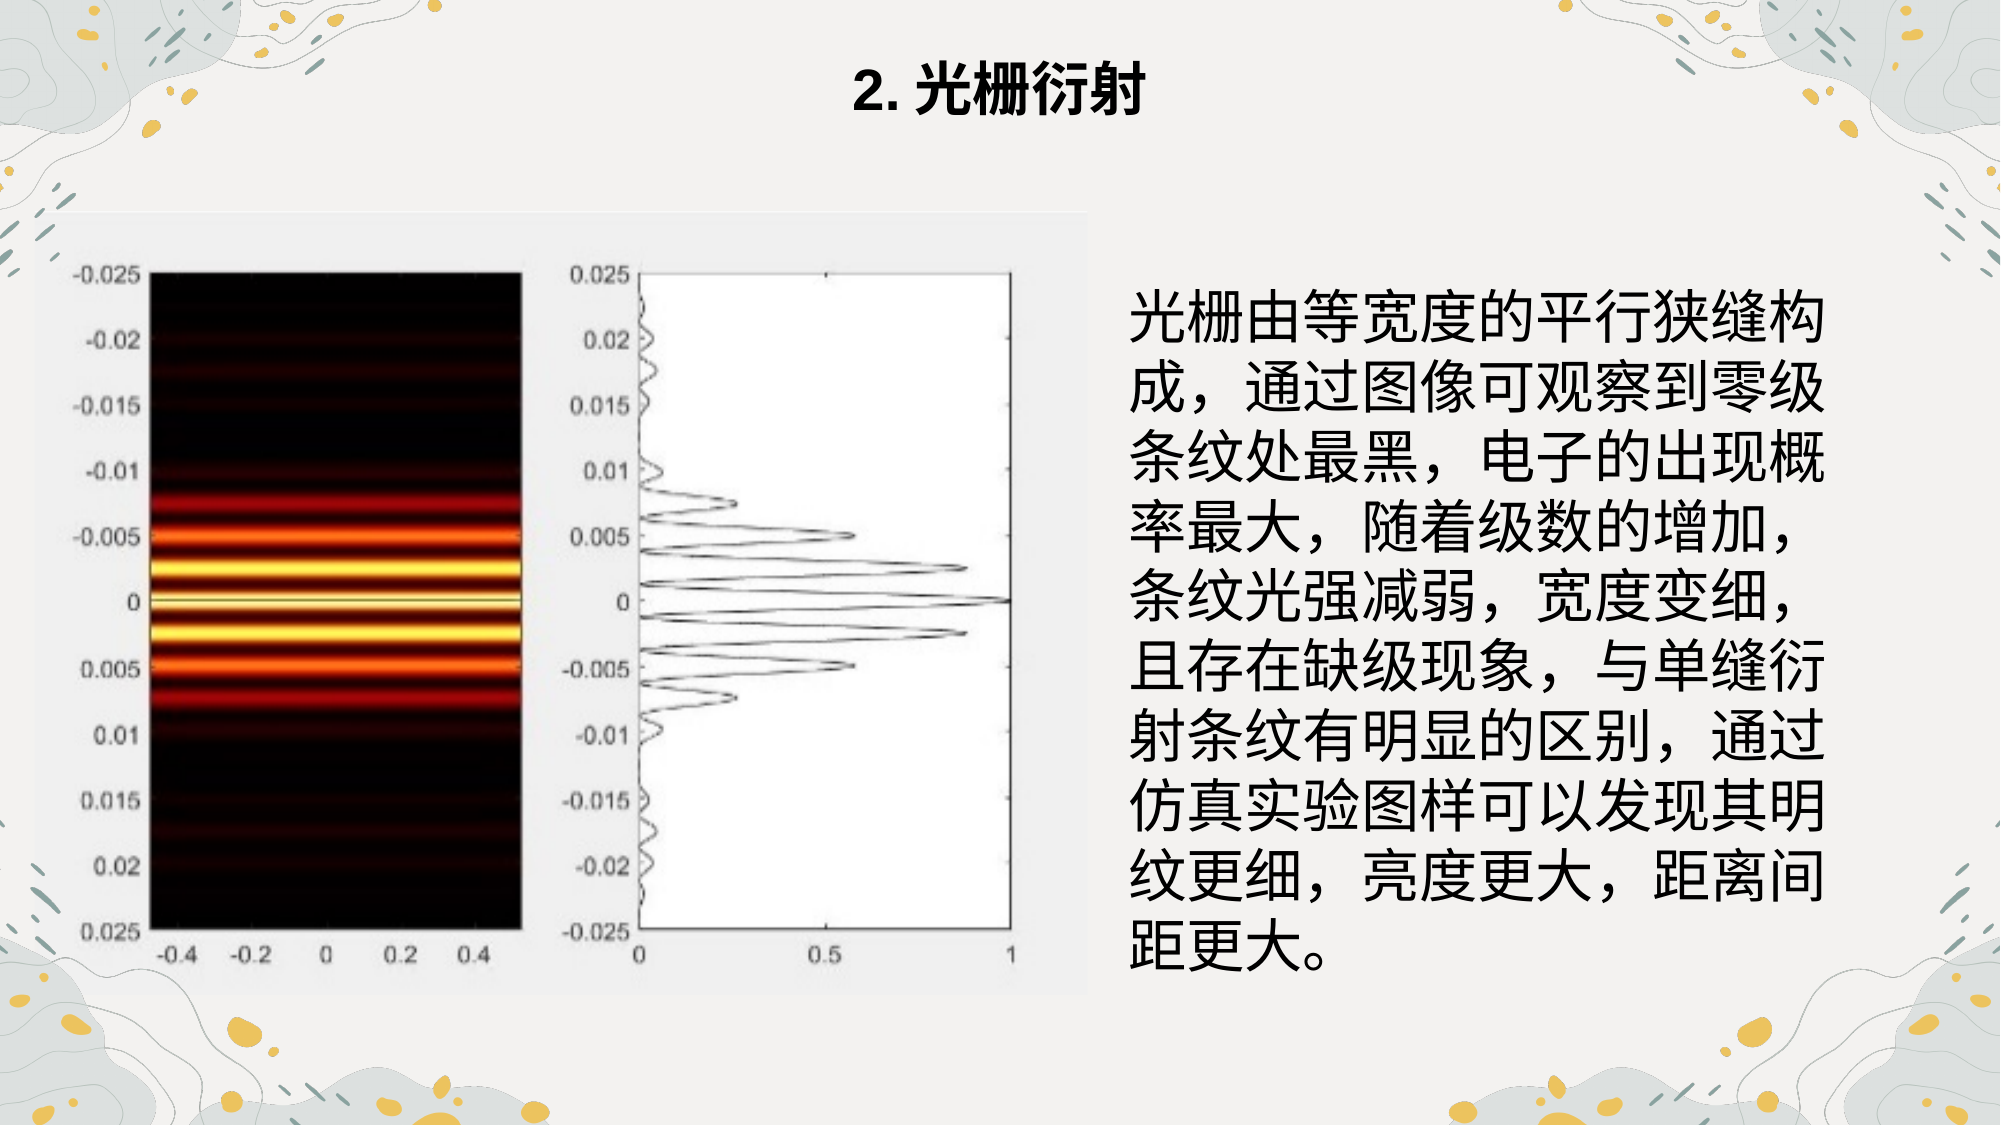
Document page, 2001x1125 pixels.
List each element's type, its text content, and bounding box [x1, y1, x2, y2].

text_box 2.光栅衍射 [469, 44, 1531, 130]
picture [1436, 816, 2000, 1125]
picture [1531, 0, 2001, 314]
picture [0, 0, 1088, 1125]
text_box 光栅由等宽度的平行狭缝构成，通过图像可观察到零级条纹处最黑，电子的出现概率最大，随着级数的增加，条纹光强减弱，宽度变细，且存在缺级现象，与单缝衍射条纹有明显的区别，通过仿真实验图样可以发现其明纹更细，亮度更大，距离间距更大。 [1113, 272, 1868, 987]
